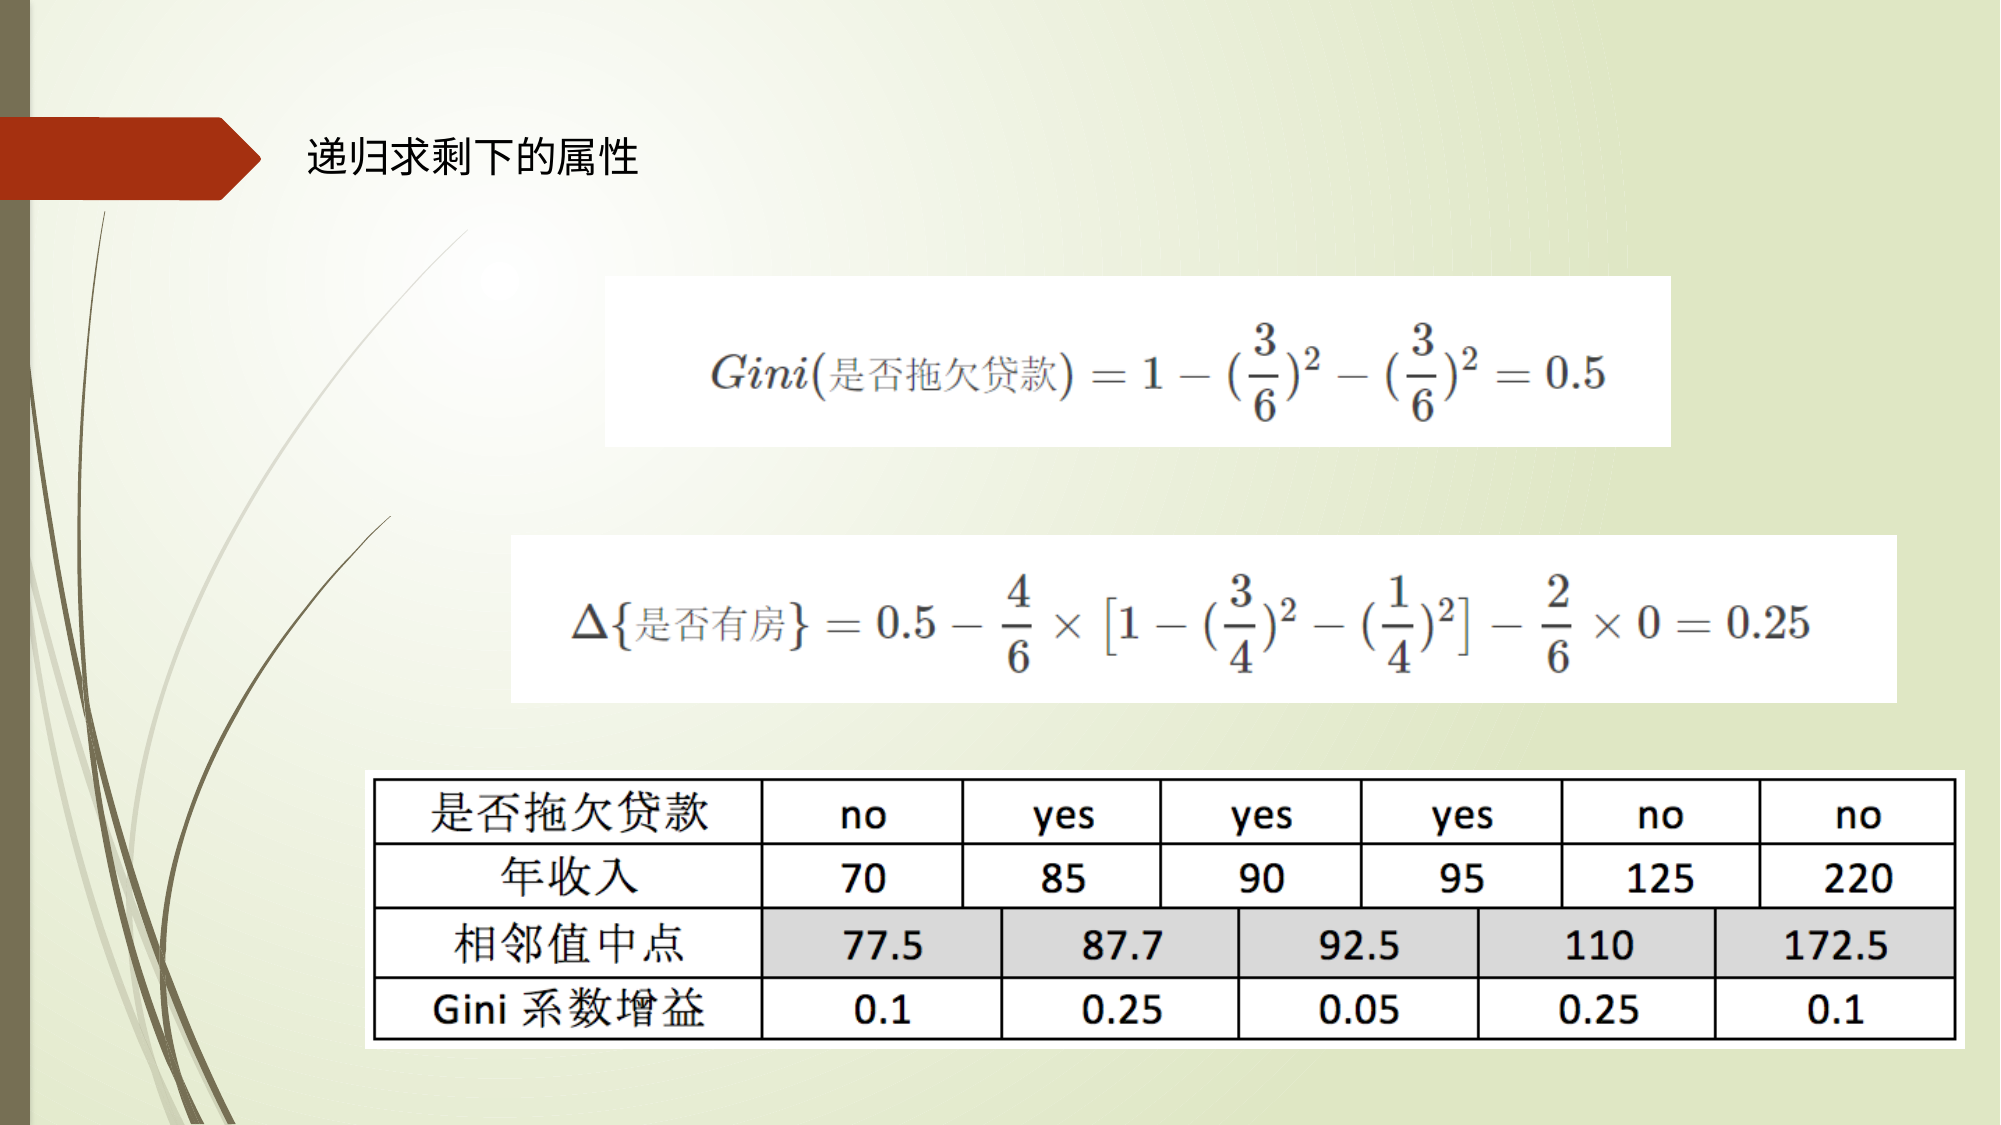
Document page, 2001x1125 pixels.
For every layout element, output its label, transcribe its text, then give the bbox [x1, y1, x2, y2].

picture [605, 276, 1672, 448]
picture [511, 534, 1897, 703]
picture [365, 770, 1965, 1050]
text_box 递归求剩下的属性 [291, 123, 678, 188]
